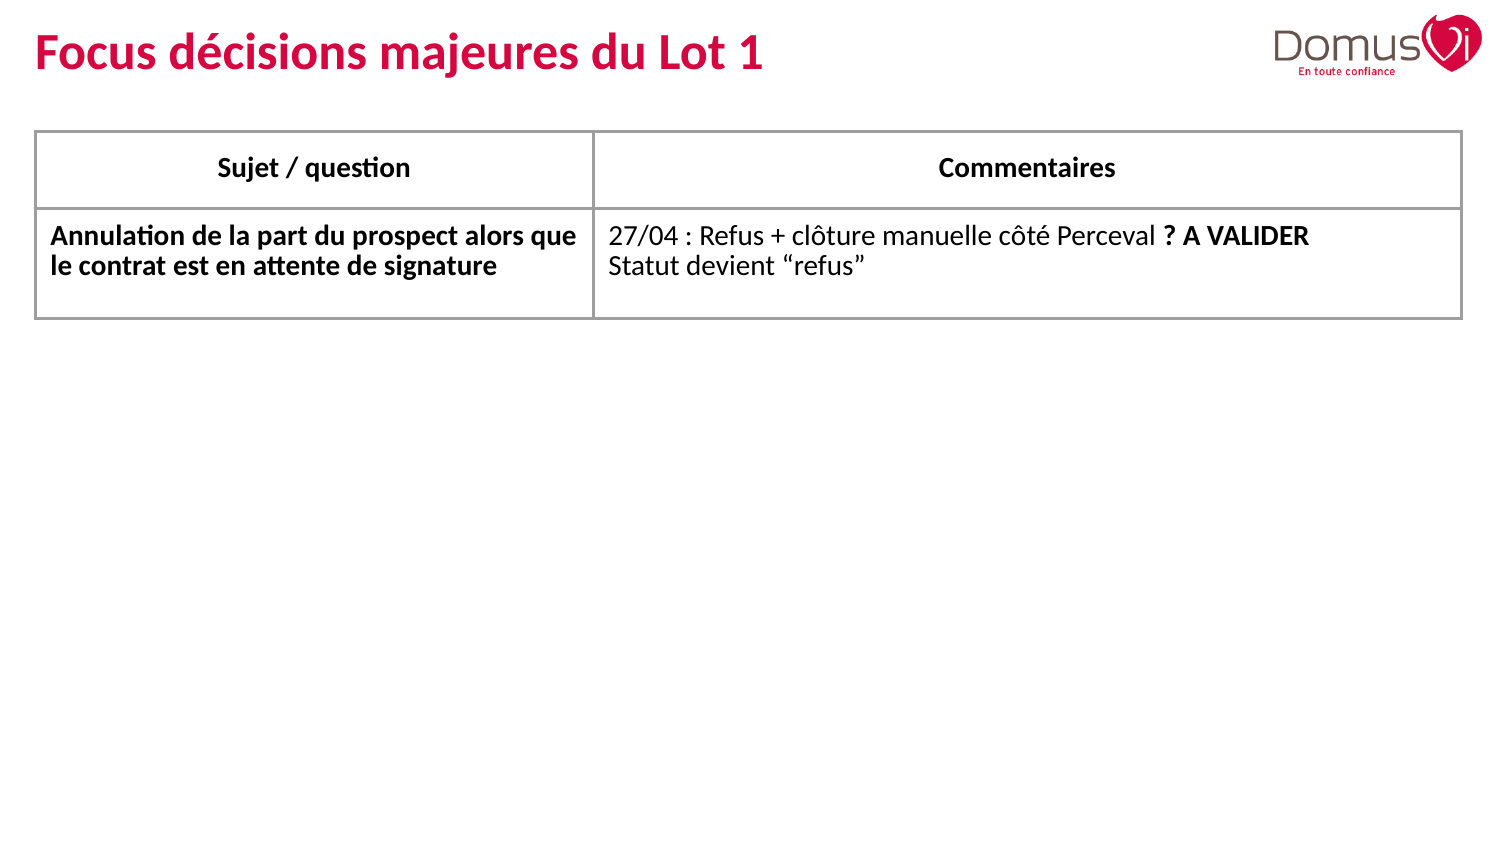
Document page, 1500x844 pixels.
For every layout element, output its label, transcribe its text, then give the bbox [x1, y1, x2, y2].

picture [1392, 1, 1495, 90]
table_header Sujet / question [37, 133, 592, 207]
title Focus décisions majeures du Lot 1 [19, 0, 1392, 106]
table_header Commentaires [595, 133, 1460, 207]
table_cell Annulation de la part du prospect alors que le contrat est en attente de signature [37, 210, 592, 317]
table_cell 27/04 : Refus + clôture manuelle côté Perceval ? A VALIDER Statut devient “refus” [595, 210, 1460, 317]
